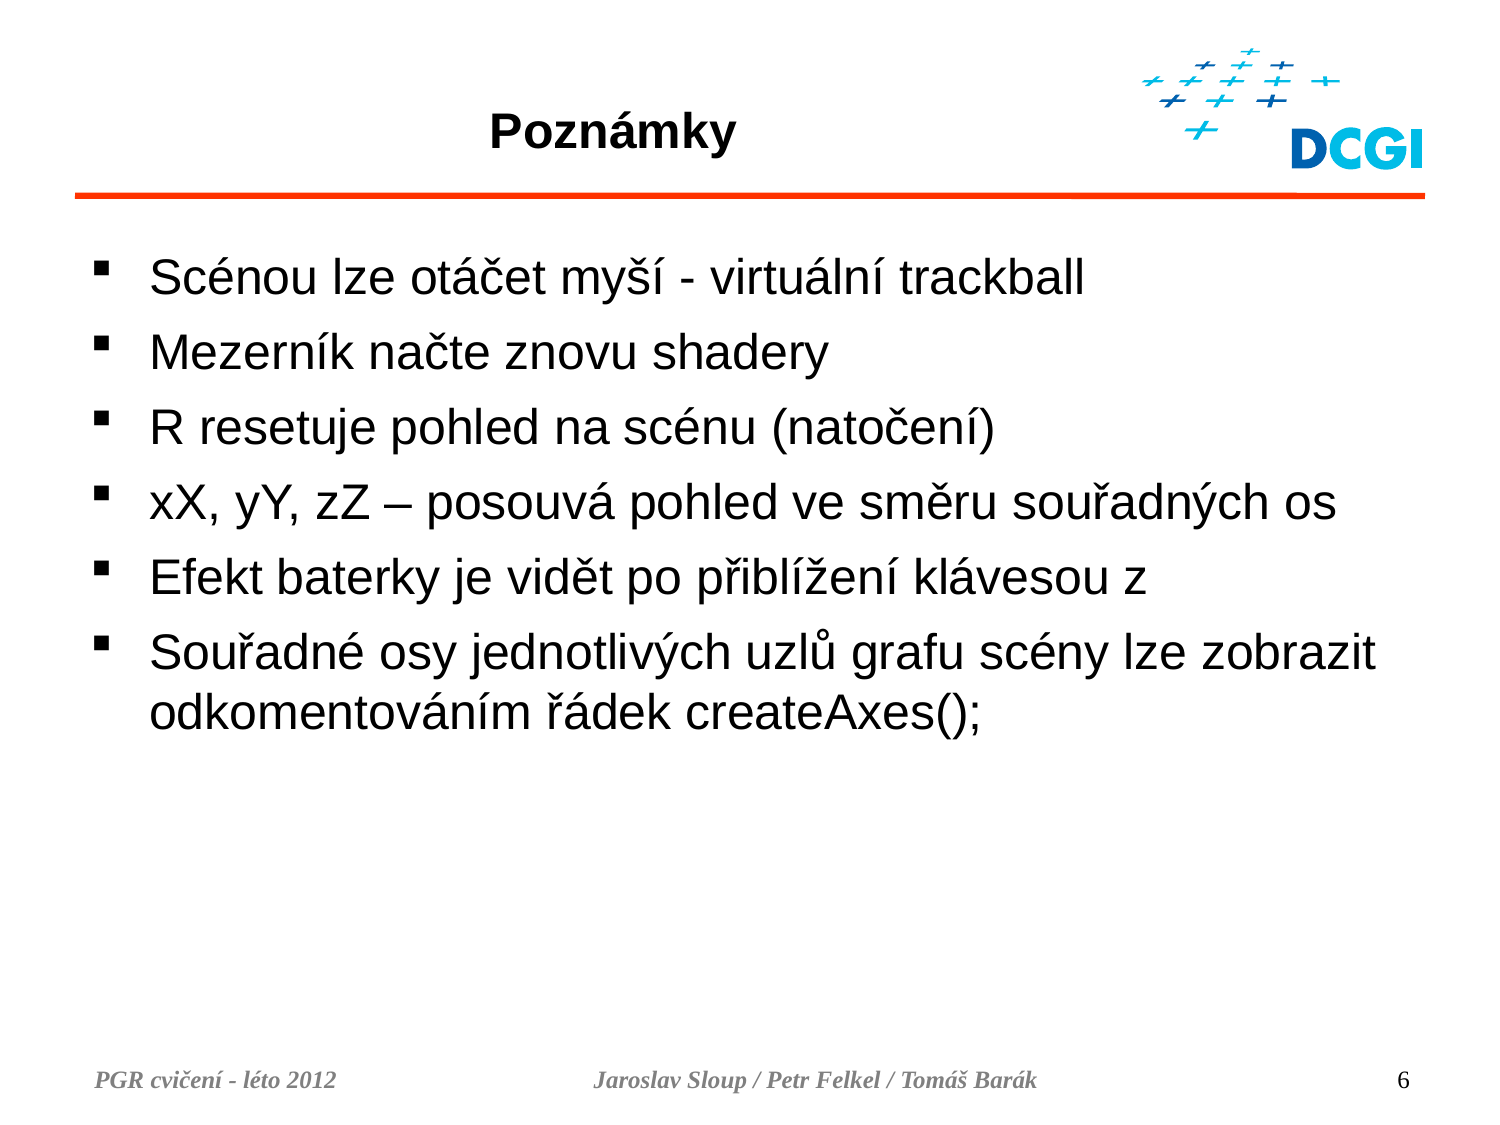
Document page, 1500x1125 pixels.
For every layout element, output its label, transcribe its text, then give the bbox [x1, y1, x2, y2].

list Scénou lze otáčet myší - virtuální trackball Mezerník načte znovu shadery R resetuje pohled na scénu (natočení) xX, yY, zZ – posouvá pohled ve směru souřadných os Efekt baterky je vidět po přiblížení klávesou z Souřadné osy jednotlivých uzlů grafu scény lze zobrazit odkomentováním řádek createAxes(); [75, 237, 1425, 1000]
title Poznámky [75, 70, 1153, 187]
footer Jaroslav Sloup / Petr Felkel / Tomáš Barák [489, 1055, 1143, 1097]
slide_number PGR cvičení - léto 2012 [79, 1055, 395, 1097]
slide_number 6 [1237, 1055, 1426, 1097]
